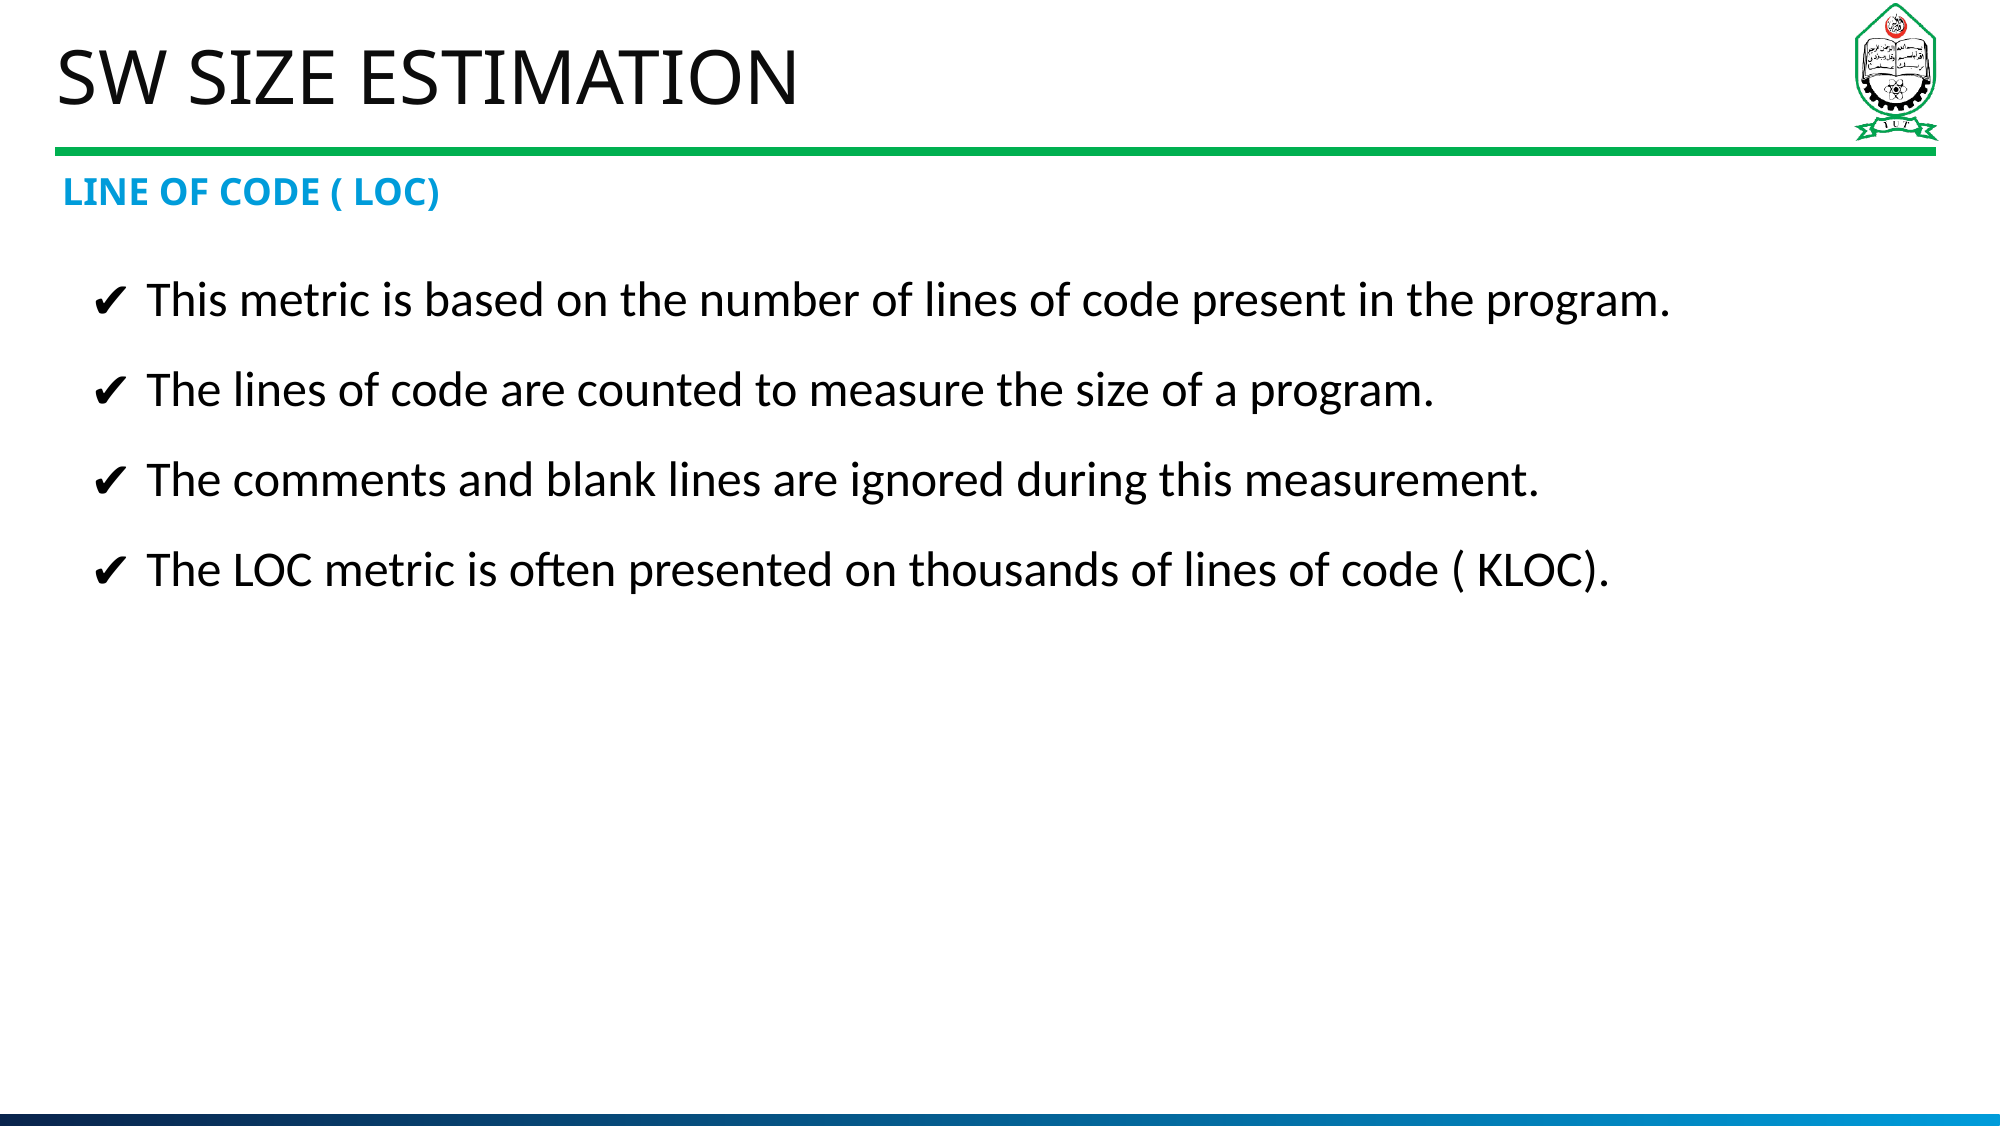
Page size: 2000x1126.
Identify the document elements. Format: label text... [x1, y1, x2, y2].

picture [1854, 3, 1939, 141]
title SW Size Estimation [56, 39, 1735, 228]
picture [1086, 1114, 1091, 1125]
text_box LINE OF CODE ( LOC) [47, 160, 1047, 281]
text_box This metric is based on the number of lines of code present in the program. The lines of code are counted to measure the size of a program. The comments and blank lines are ignored during this measurement. The LOC metric is often presented on thousands of lines of code ( KLOC). [0, 228, 1886, 604]
picture [1054, 1114, 1058, 1125]
